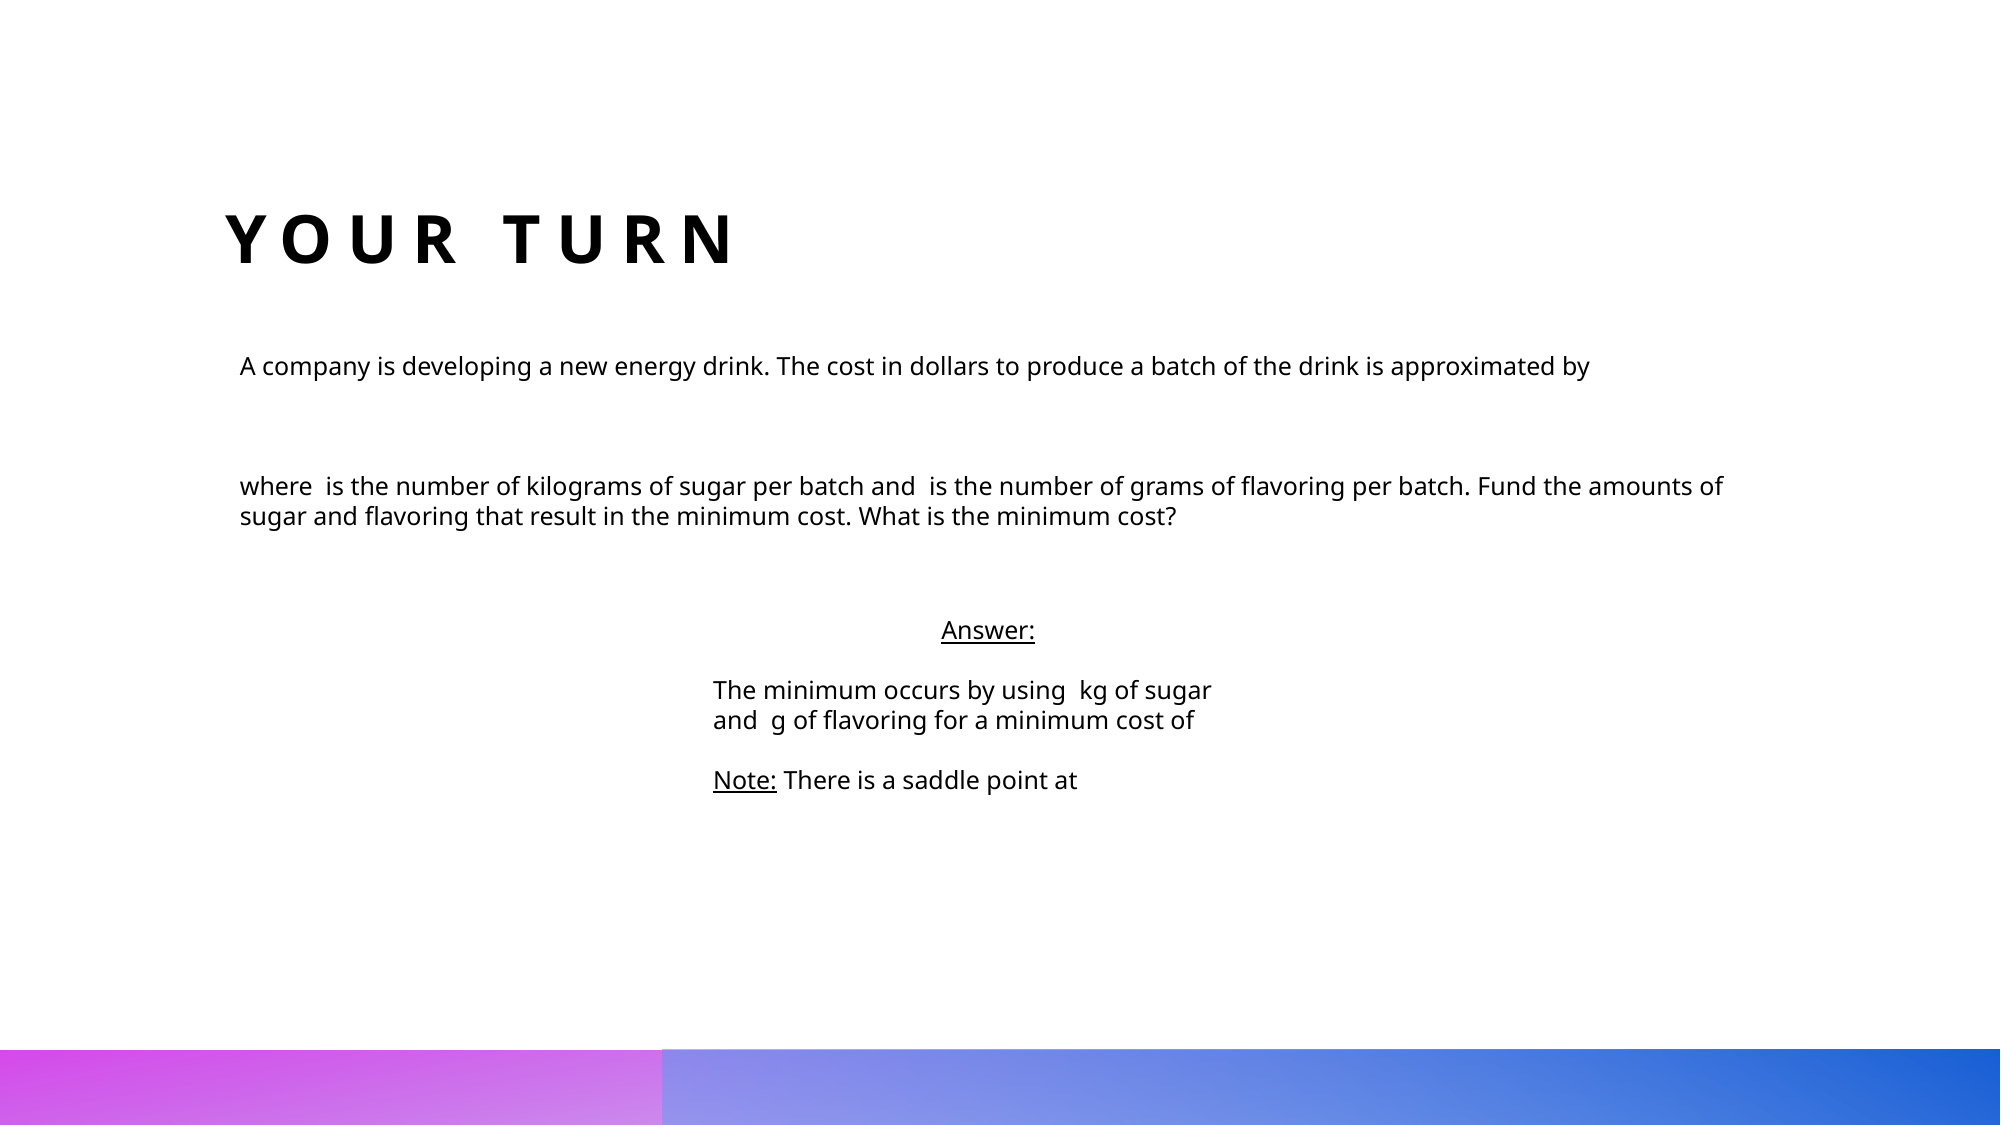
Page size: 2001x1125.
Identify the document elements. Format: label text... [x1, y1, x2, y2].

title your turn [225, 75, 1863, 278]
